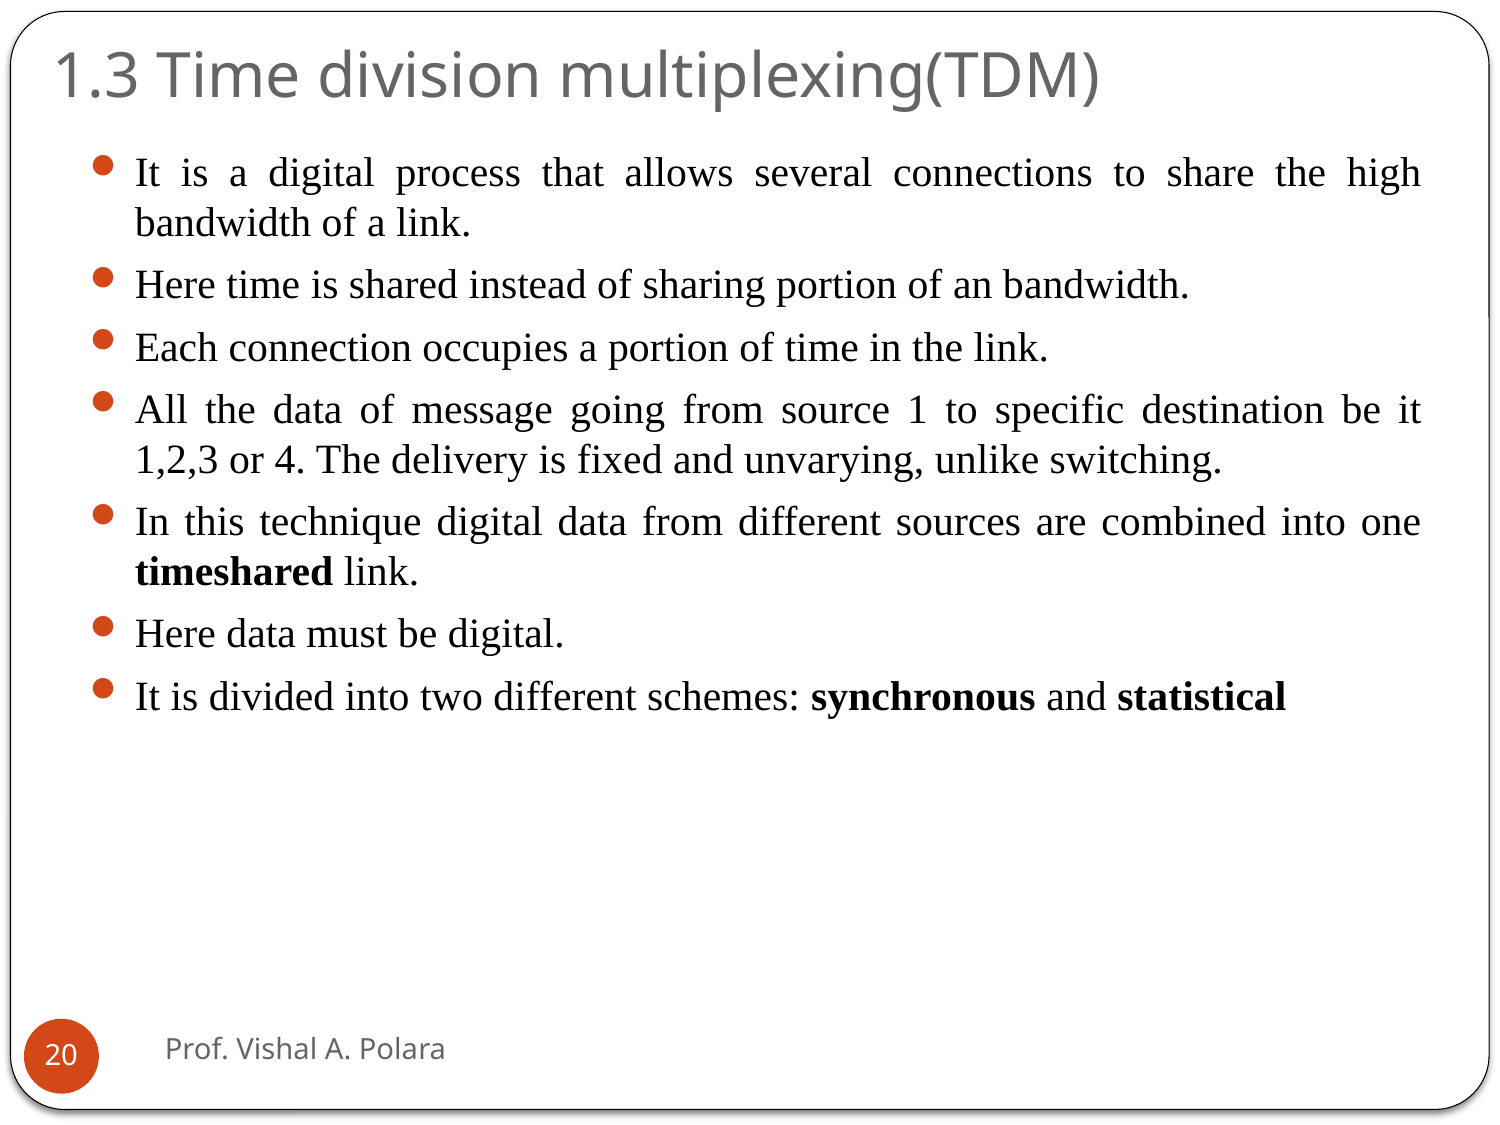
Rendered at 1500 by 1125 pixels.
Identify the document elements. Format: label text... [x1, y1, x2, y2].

list It is a digital process that allows several connections to share the high bandwidth of a link. Here time is shared instead of sharing portion of an bandwidth. Each connection occupies a portion of time in the link. All the data of message going from source 1 to specific destination be it 1,2,3 or 4. The delivery is fixed and unvarying, unlike switching. In this technique digital data from different sources are combined into one timeshared link. Here data must be digital. It is divided into two different schemes: synchronous and statistical [75, 137, 1438, 1025]
slide_number 20 [23, 1018, 99, 1094]
title 1.3 Time division multiplexing(TDM) [37, 12, 1500, 125]
footer Prof. Vishal A. Polara [150, 1025, 800, 1088]
